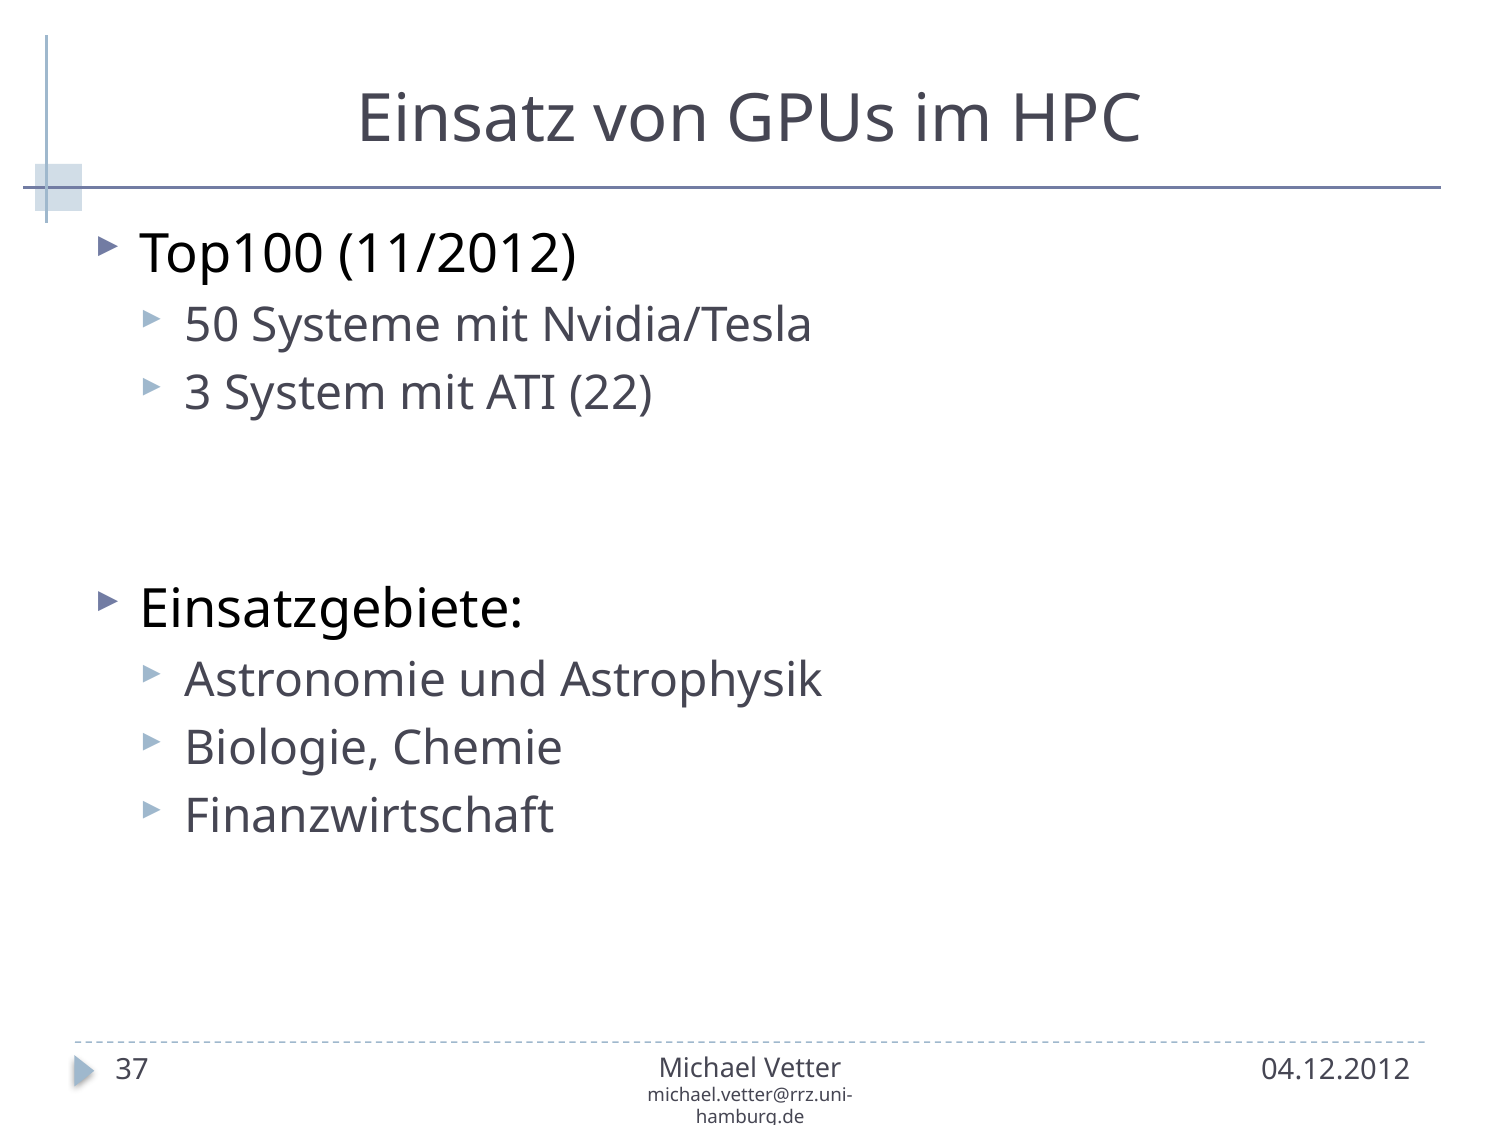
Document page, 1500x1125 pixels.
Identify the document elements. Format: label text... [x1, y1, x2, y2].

slide_number 37 [100, 1042, 200, 1103]
footer Michael Vetter michael.vetter@rrz.uni-hamburg.de [596, 1042, 904, 1103]
list Top100 (11/2012) 50 Systeme mit Nvidia/Tesla 3 System mit ATI (22) Einsatzgebiete: Astronomie und Astrophysik Biologie, Chemie Finanzwirtschaft [79, 210, 1430, 1033]
title Einsatz von GPUs im HPC [75, 35, 1425, 163]
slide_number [1242, 1042, 1426, 1103]
